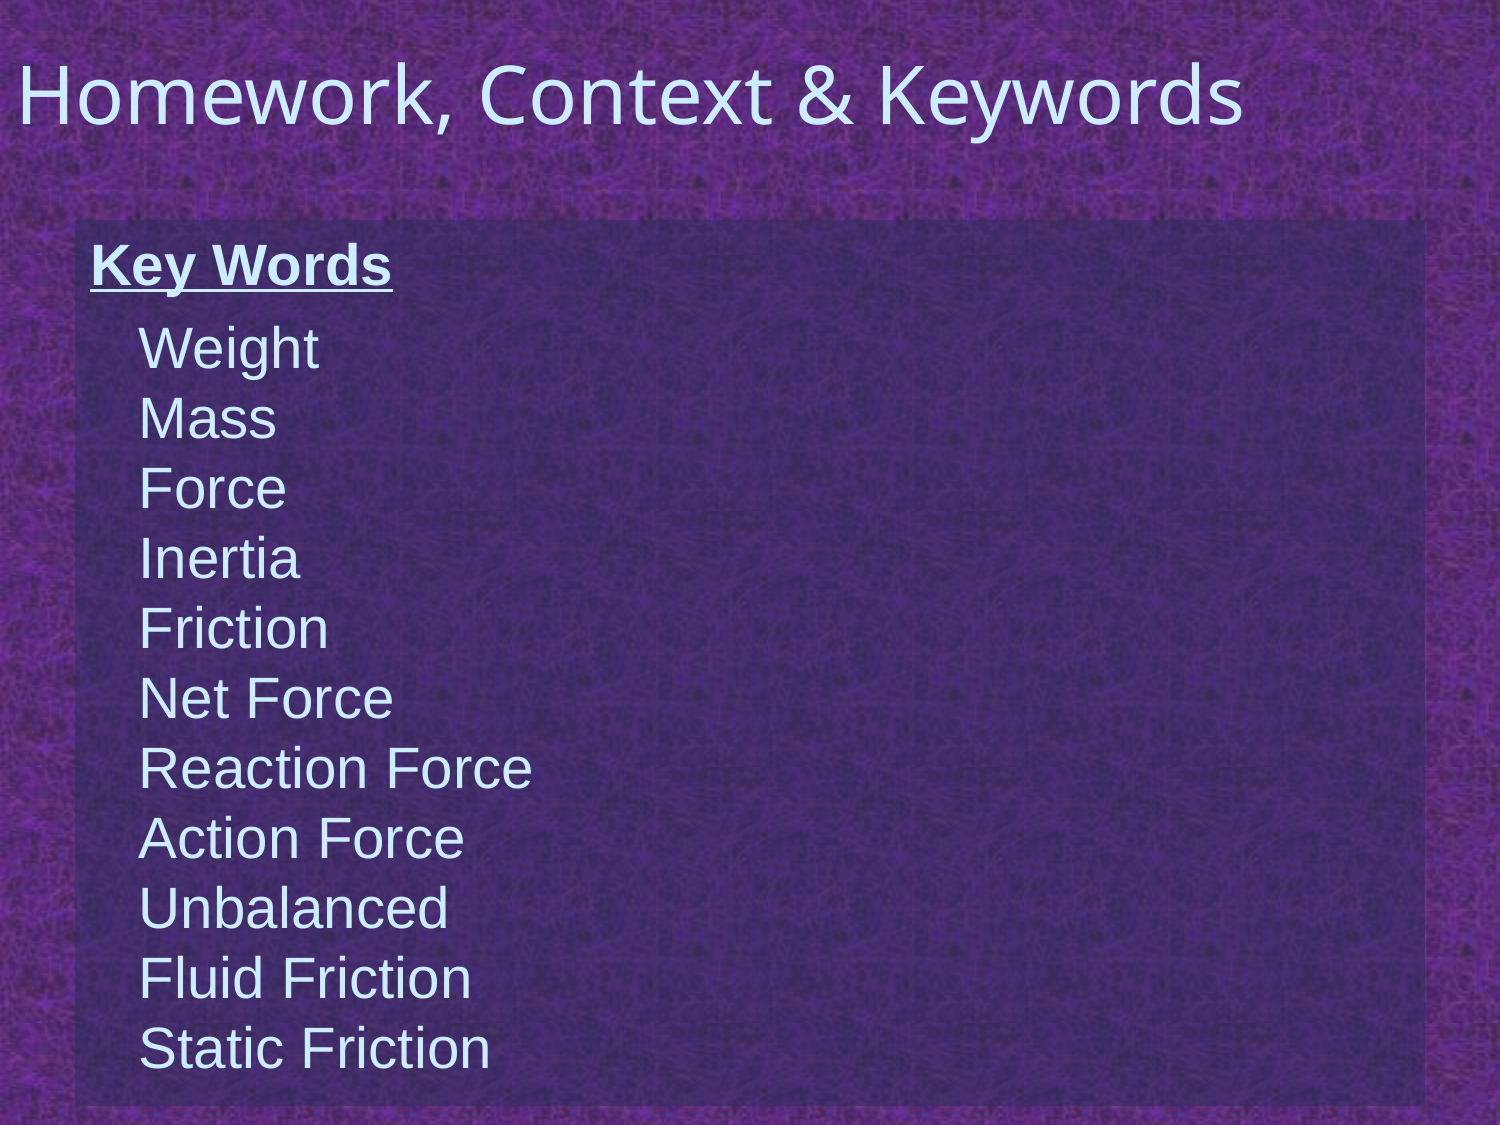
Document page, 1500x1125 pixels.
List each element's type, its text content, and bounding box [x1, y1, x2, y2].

text_box Weight Mass Force Inertia Friction Net Force Reaction Force Action Force Unbalanced Fluid Friction Static Friction [123, 302, 1329, 1125]
title Homework, Context & Keywords [0, 0, 1500, 185]
list Key Words [74, 219, 1426, 1107]
